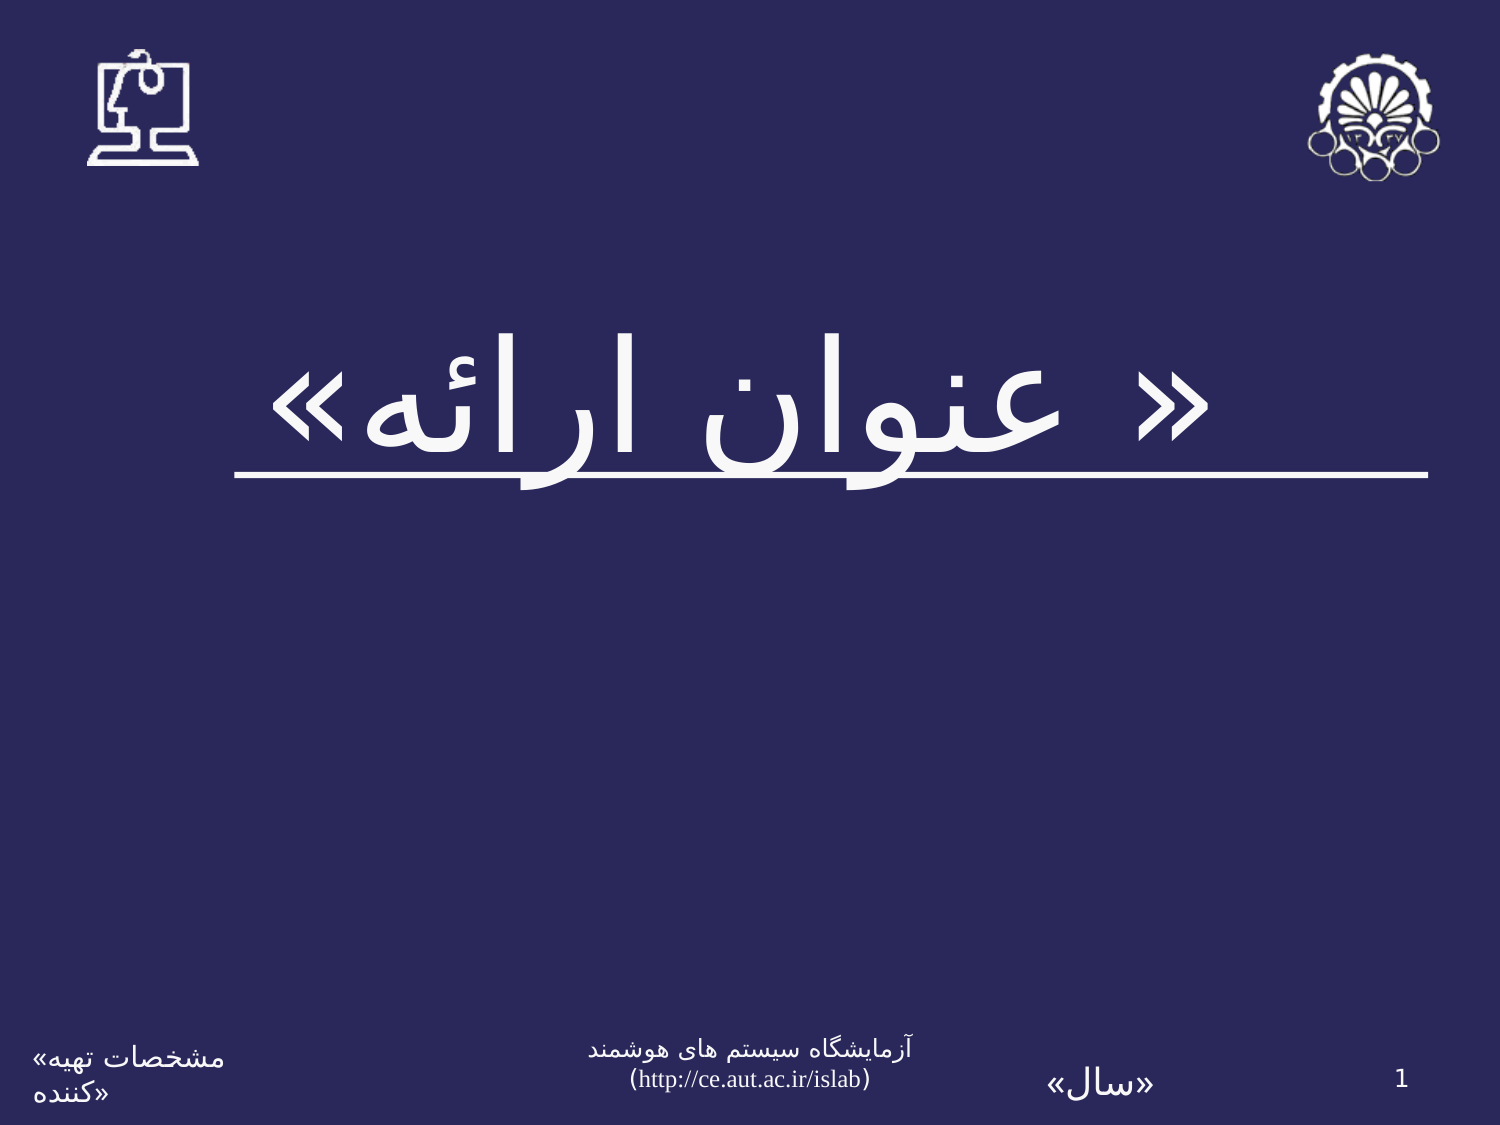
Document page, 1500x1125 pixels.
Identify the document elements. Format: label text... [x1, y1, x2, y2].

text_box «سال» [1031, 1050, 1170, 1111]
slide_number 1 [1074, 1024, 1426, 1101]
picture [87, 49, 218, 166]
text_box «مشخصات تهیه کننده» [17, 1030, 323, 1116]
picture [1298, 49, 1450, 188]
footer آزمايشگاه سيستم های هوشمند (http://ce.aut.ac.ir/islab) [512, 1024, 988, 1101]
subtitle « عنوان ارائه» [147, 255, 1336, 543]
